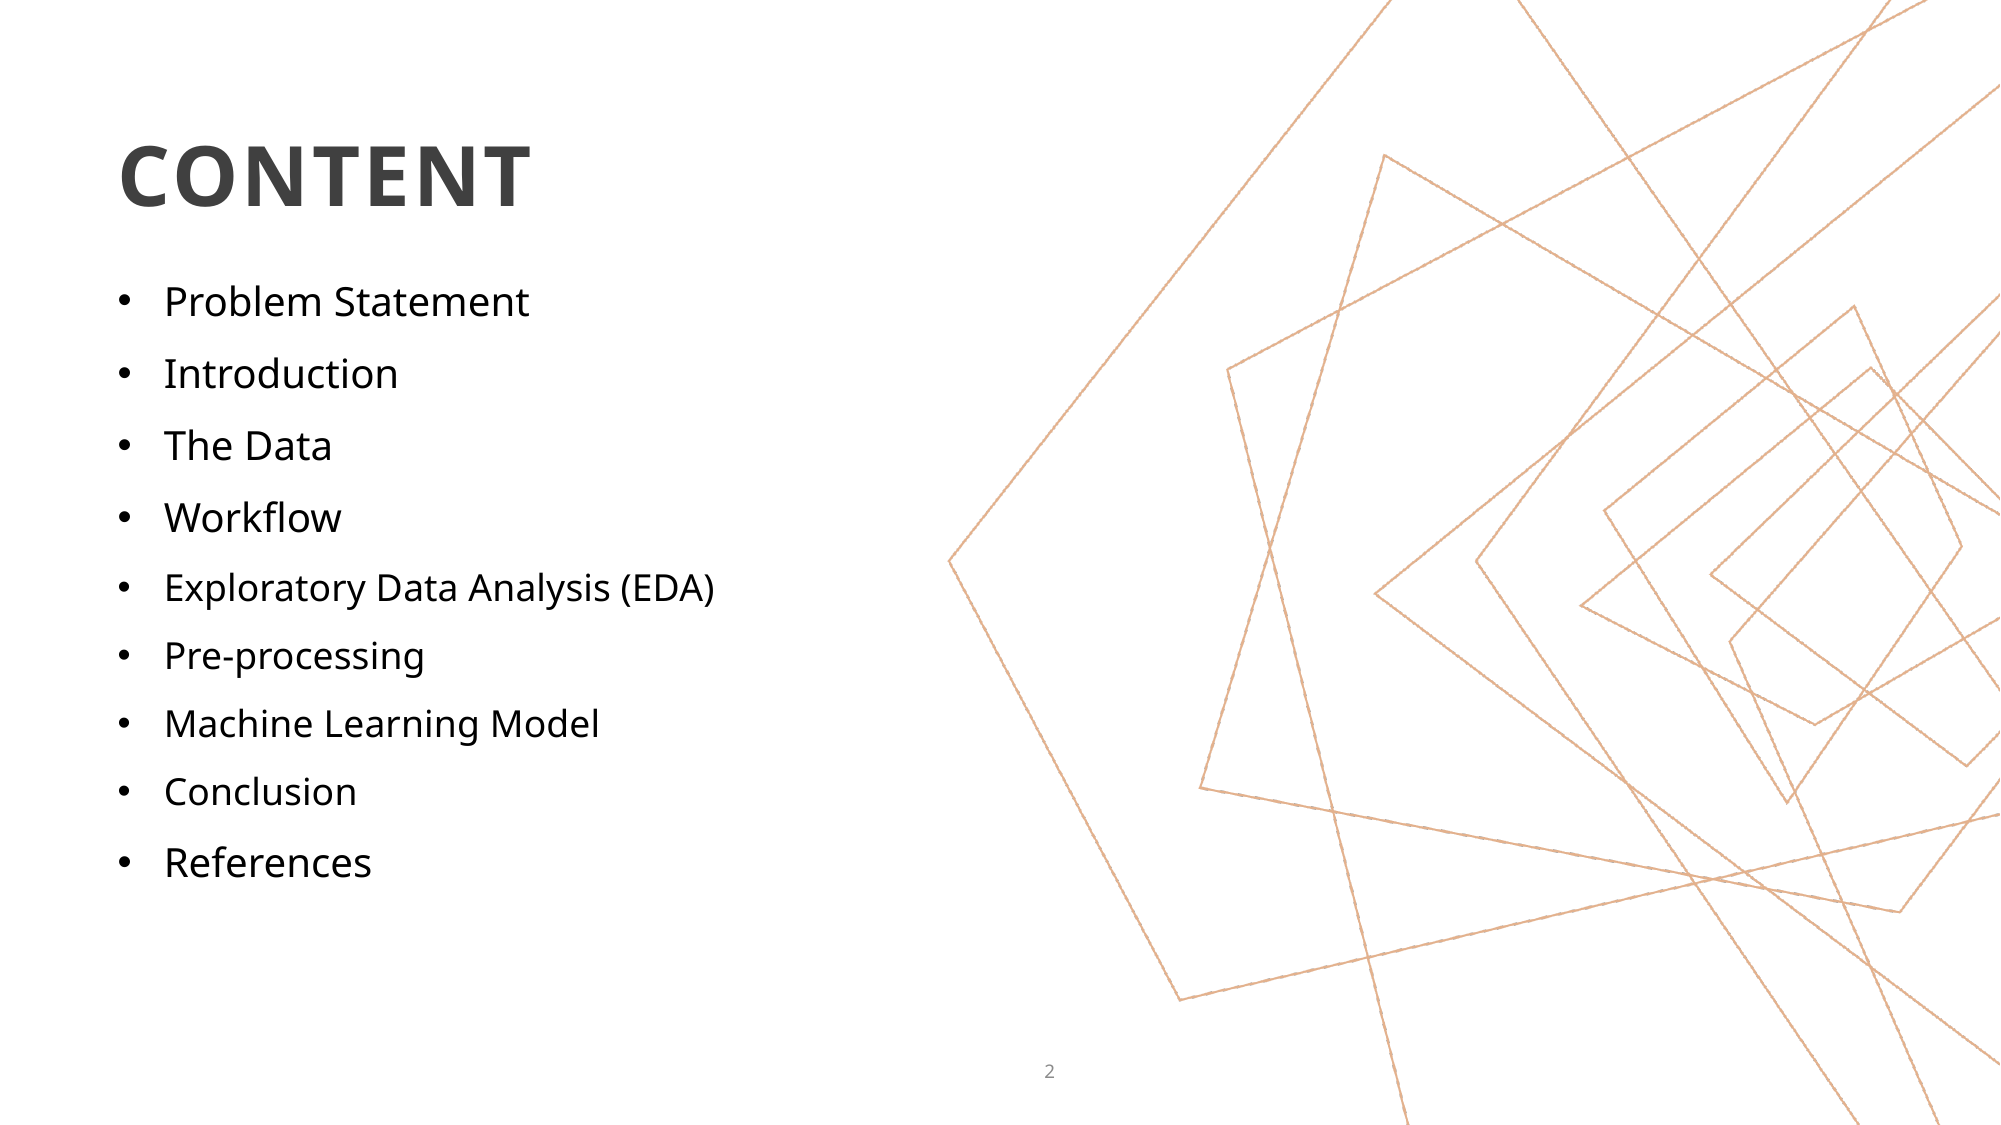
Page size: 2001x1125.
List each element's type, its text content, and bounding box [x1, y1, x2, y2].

title content [102, 114, 672, 232]
picture [900, 0, 2000, 1125]
slide_number 2 [908, 1042, 1071, 1103]
list Problem Statement Introduction The Data Workflow Exploratory Data Analysis (EDA) Pre-processing Machine Learning Model Conclusion References [102, 258, 1184, 893]
